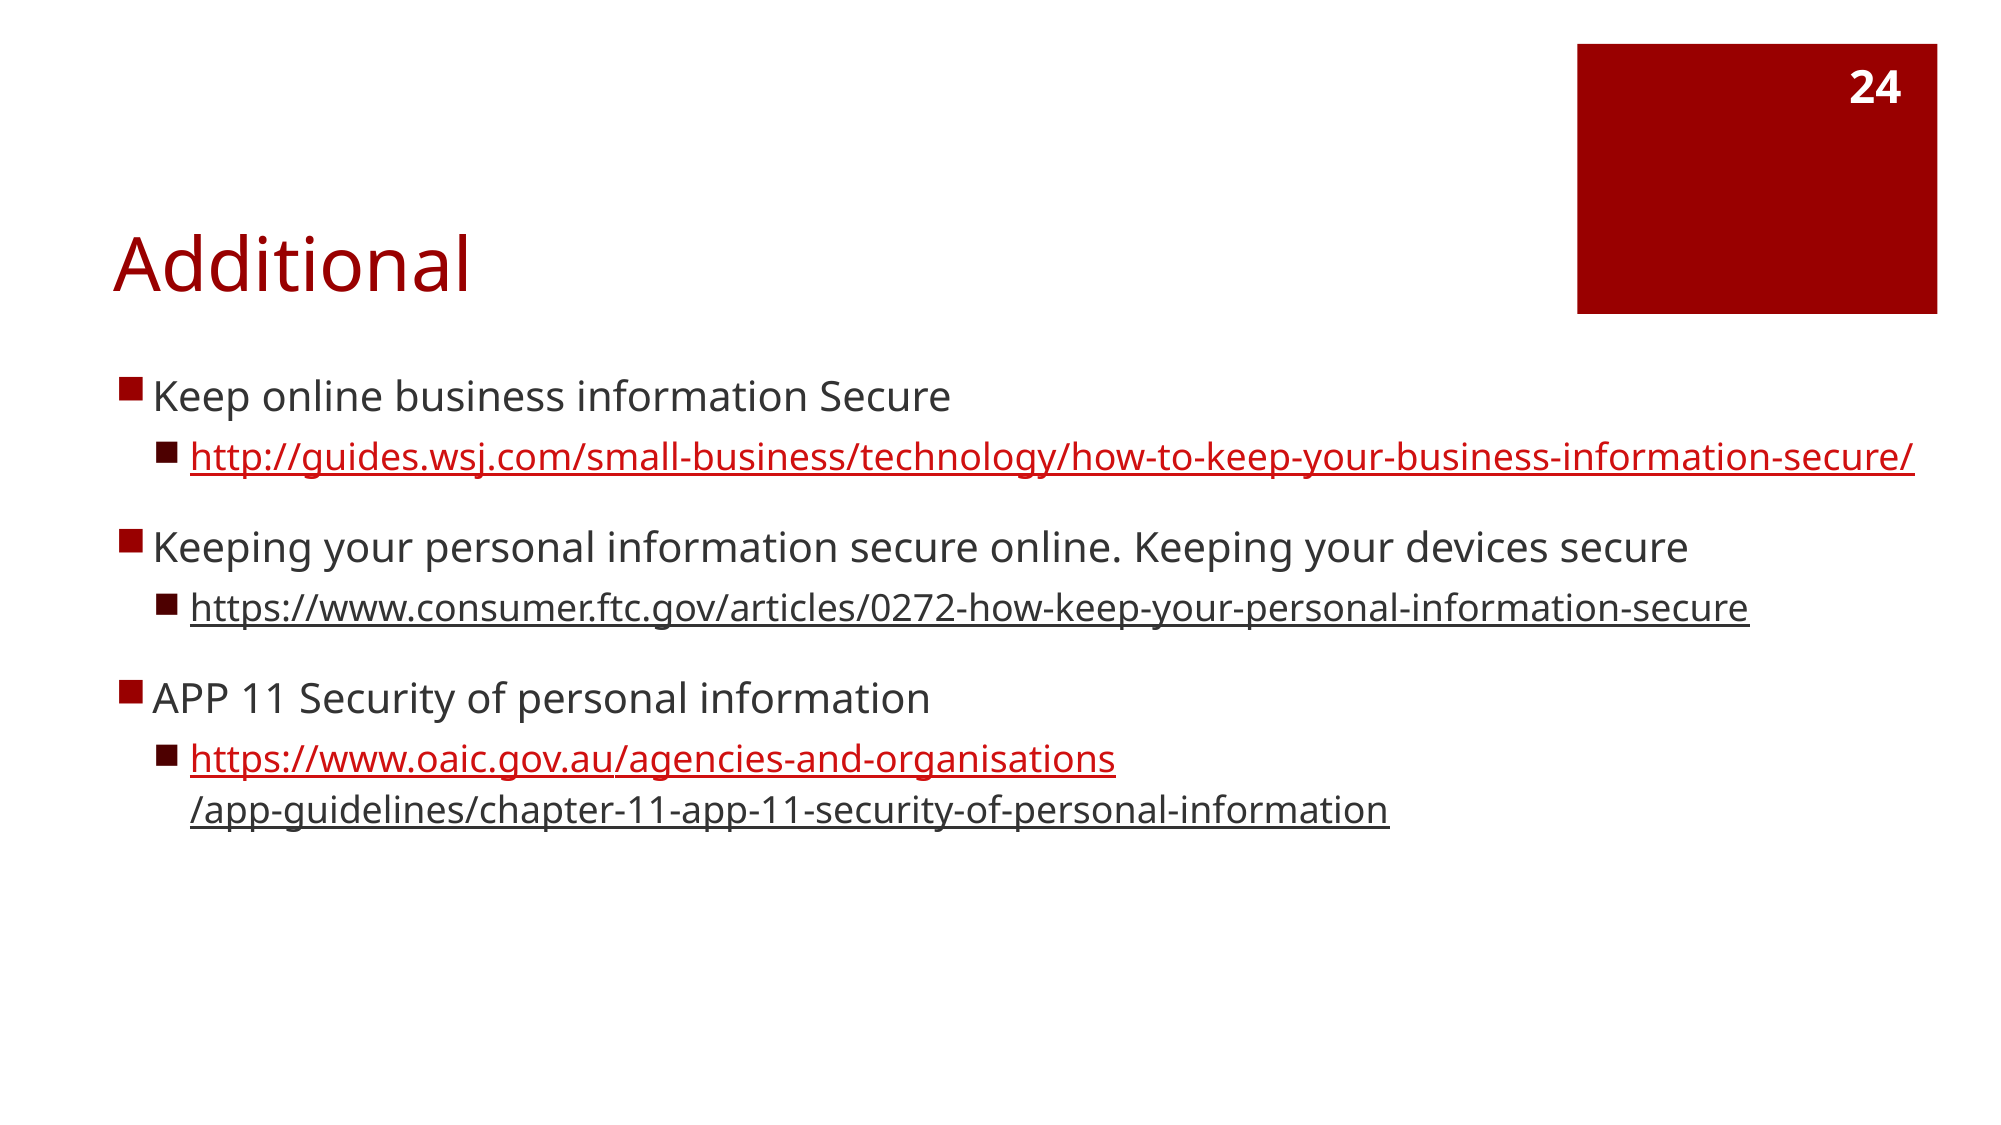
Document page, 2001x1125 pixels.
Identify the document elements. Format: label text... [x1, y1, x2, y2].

list Keep online business information Secure http://guides.wsj.com/small-business/technology/how-to-keep-your-business-information-secure/ Keeping your personal information secure online. Keeping your devices secure https://www.consumer.ftc.gov/articles/0272-how-keep-your-personal-information-secure APP 11 Security of personal information https://www.oaic.gov.au/agencies-and-organisations/app-guidelines/chapter-11-app-11-security-of-personal-information [99, 362, 1931, 1054]
title Additional [98, 126, 1522, 314]
slide_number 24 [1805, 59, 1917, 120]
